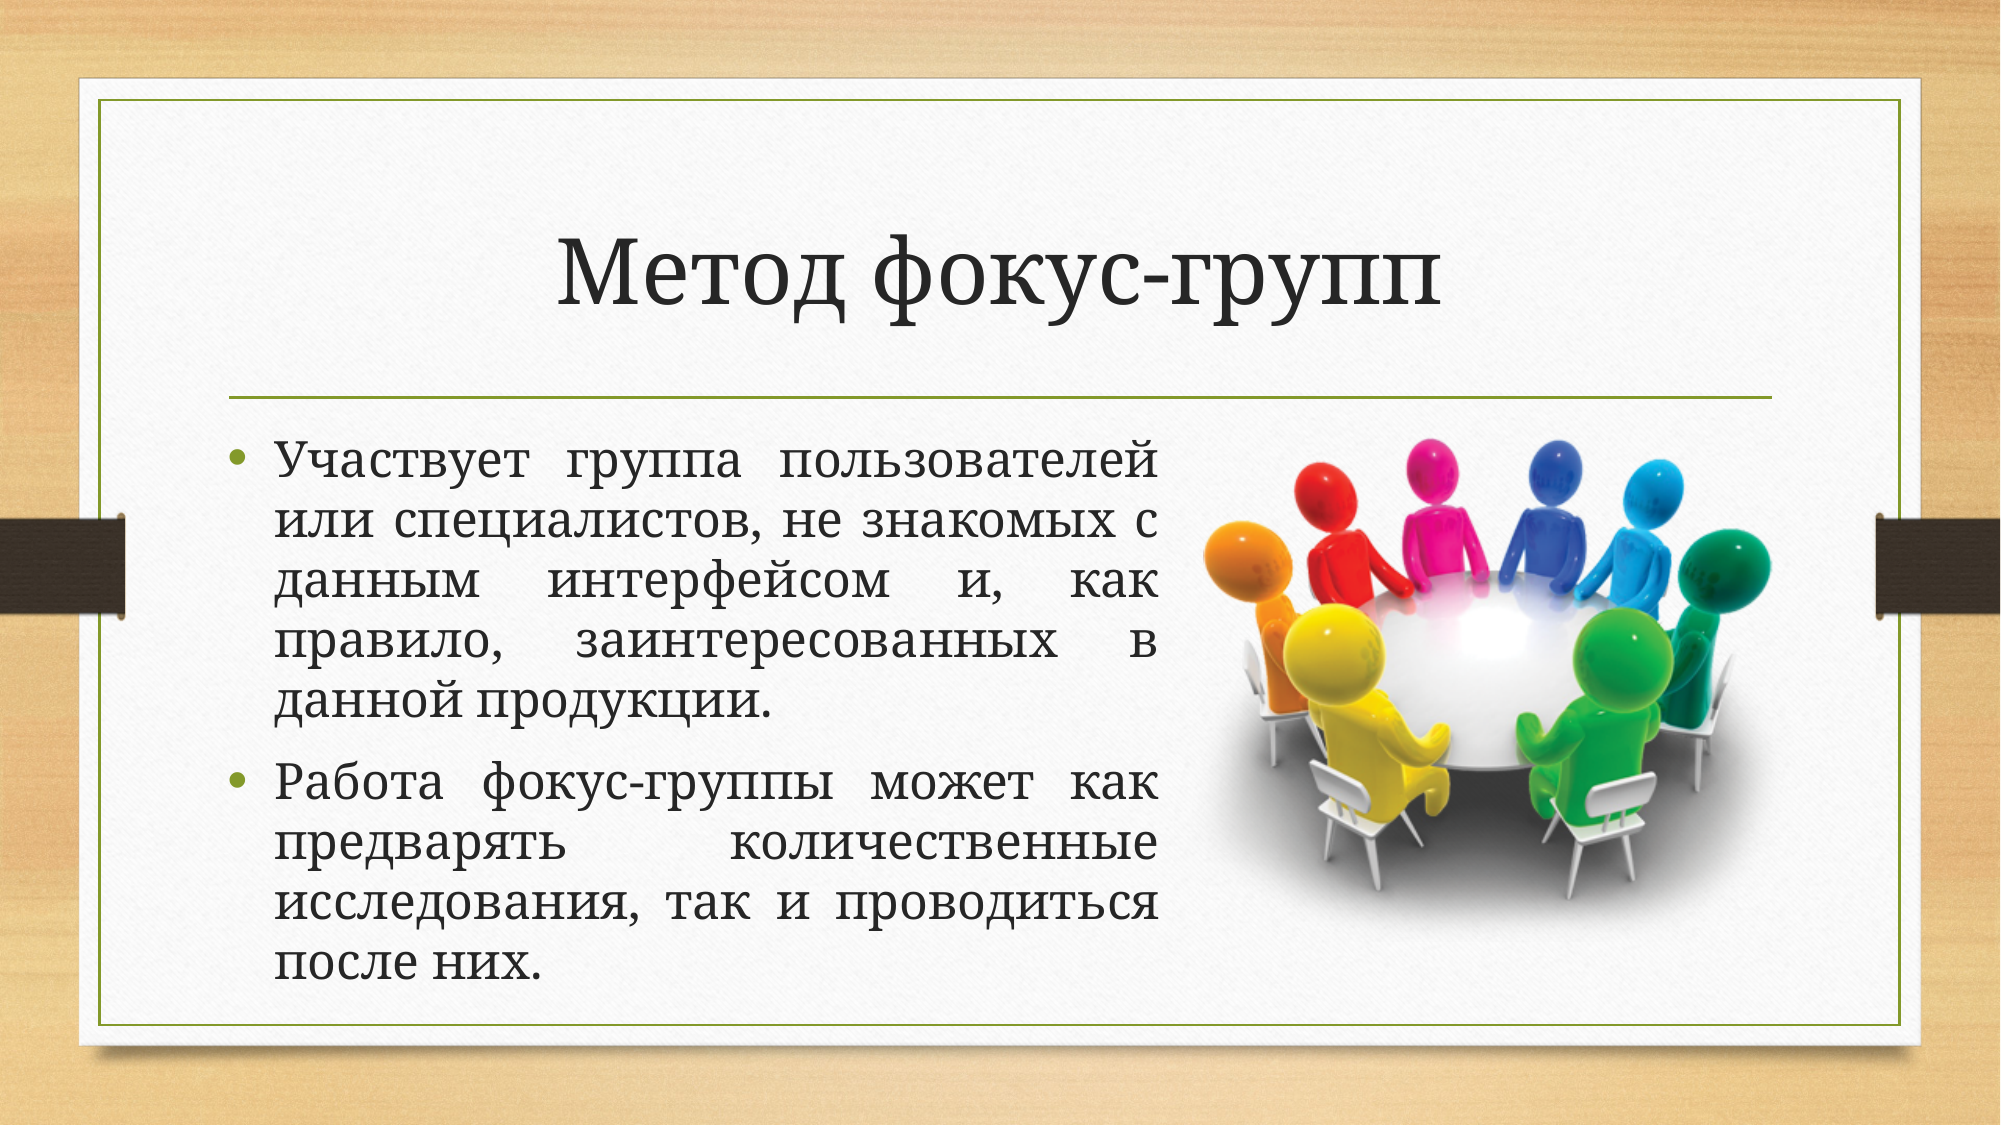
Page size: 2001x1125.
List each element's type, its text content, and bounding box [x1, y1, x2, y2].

list Участвует группа пользователей или специалистов, не знакомых с данным интерфейсом и, как правило, заинтересованных в данной продукции. Работа фокус-группы может как предварять количественные исследования, так и проводиться после них. [212, 419, 1175, 964]
title Метод фокус-групп [212, 161, 1788, 375]
picture [0, 0, 2001, 1125]
